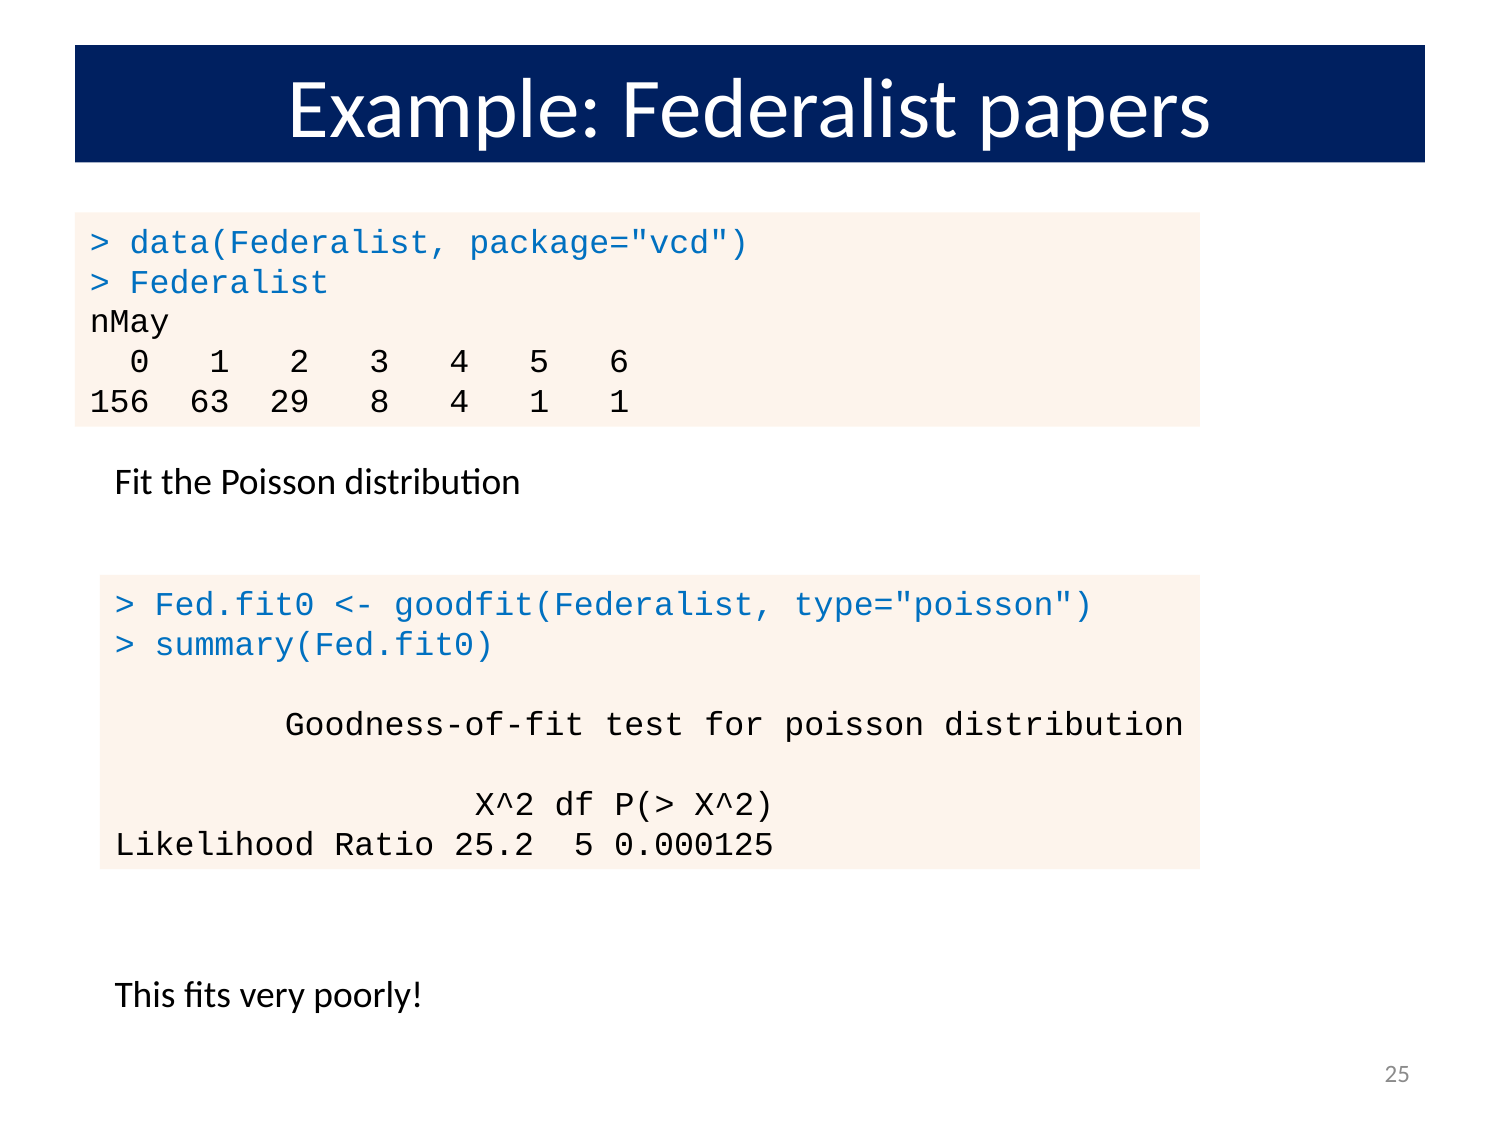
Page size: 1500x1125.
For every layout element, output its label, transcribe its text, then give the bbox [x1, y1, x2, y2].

text_box This fits very poorly! [99, 962, 713, 1023]
text_box > Fed.fit0 <- goodfit(Federalist, type="poisson") > summary(Fed.fit0) Goodness-of-fit test for poisson distribution X^2 df P(> X^2) Likelihood Ratio 25.2 5 0.000125 [99, 574, 1200, 870]
text_box > data(Federalist, package="vcd") > Federalist nMay 0 1 2 3 4 5 6 156 63 29 8 4 1 1 [74, 212, 1200, 427]
slide_number 25 [1074, 1042, 1425, 1103]
title Example: Federalist papers [75, 45, 1425, 163]
text_box Fit the Poisson distribution [99, 449, 1000, 510]
